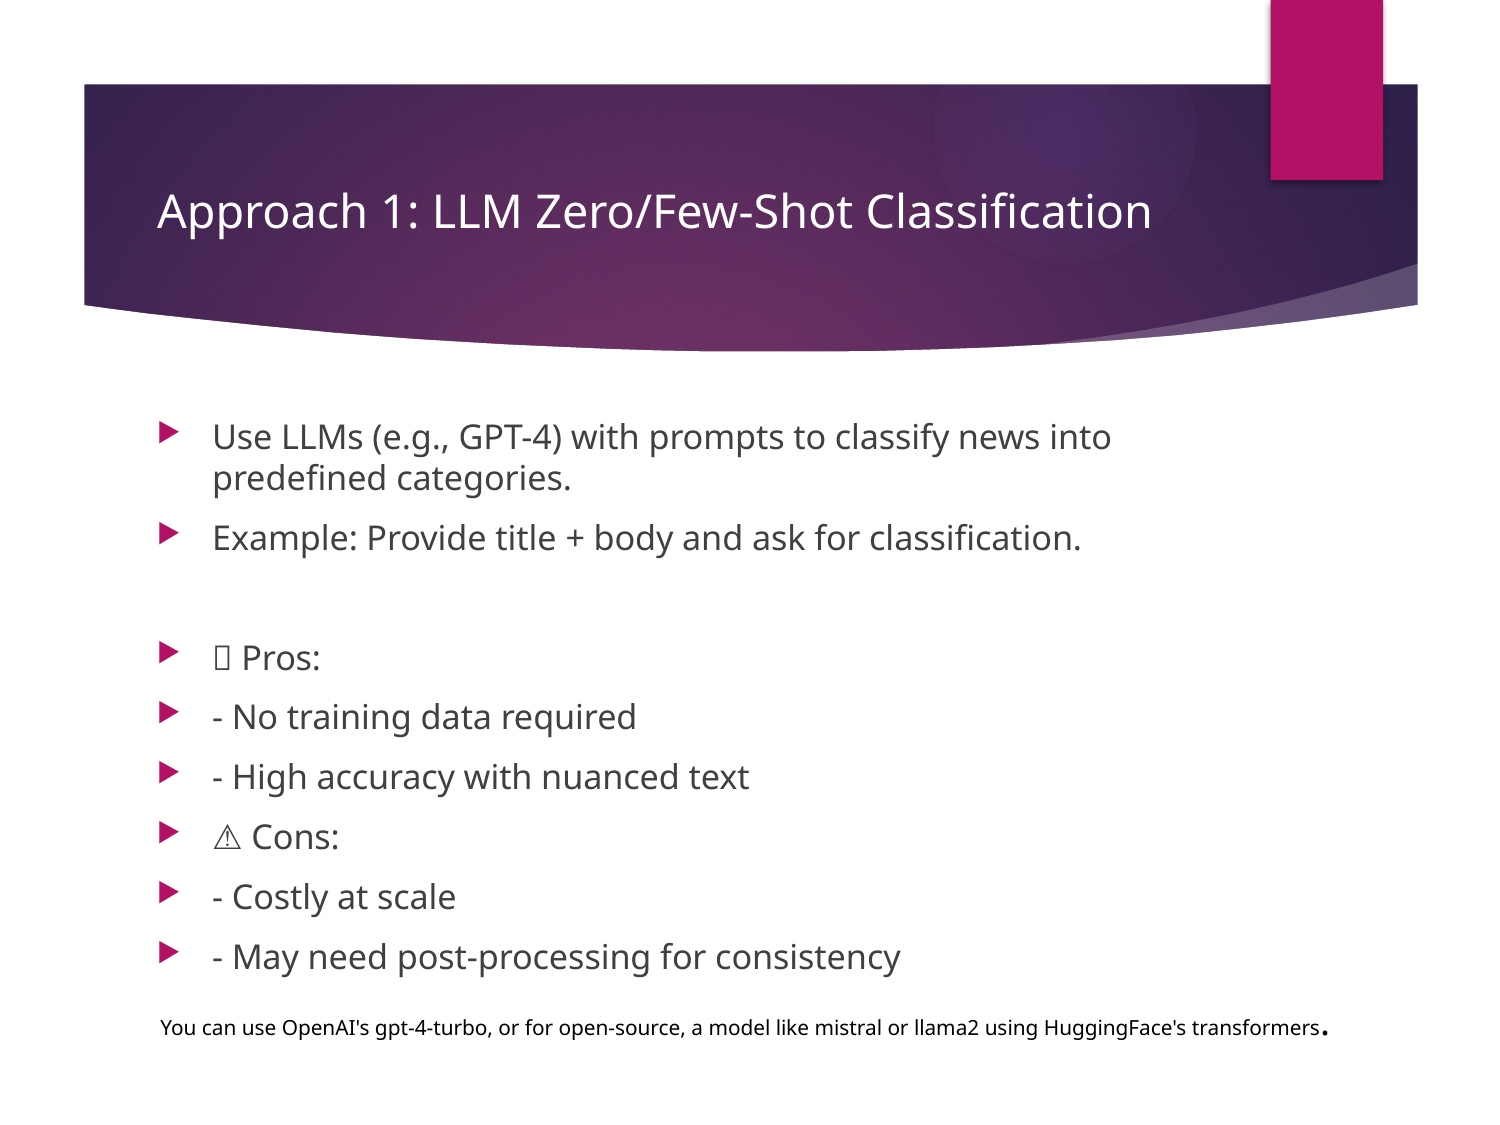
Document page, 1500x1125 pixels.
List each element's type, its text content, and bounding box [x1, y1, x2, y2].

list Use LLMs (e.g., GPT-4) with prompts to classify news into predefined categories. Example: Provide title + body and ask for classification. ✅ Pros: - No training data required - High accuracy with nuanced text ⚠️ Cons: - Costly at scale - May need post-processing for consistency [141, 408, 1183, 988]
text_box You can use OpenAI's gpt-4-turbo, or for open-source, a model like mistral or llama2 using HuggingFace's transformers. [145, 990, 1396, 1051]
title Approach 1: LLM Zero/Few-Shot Classification [142, 152, 1183, 269]
